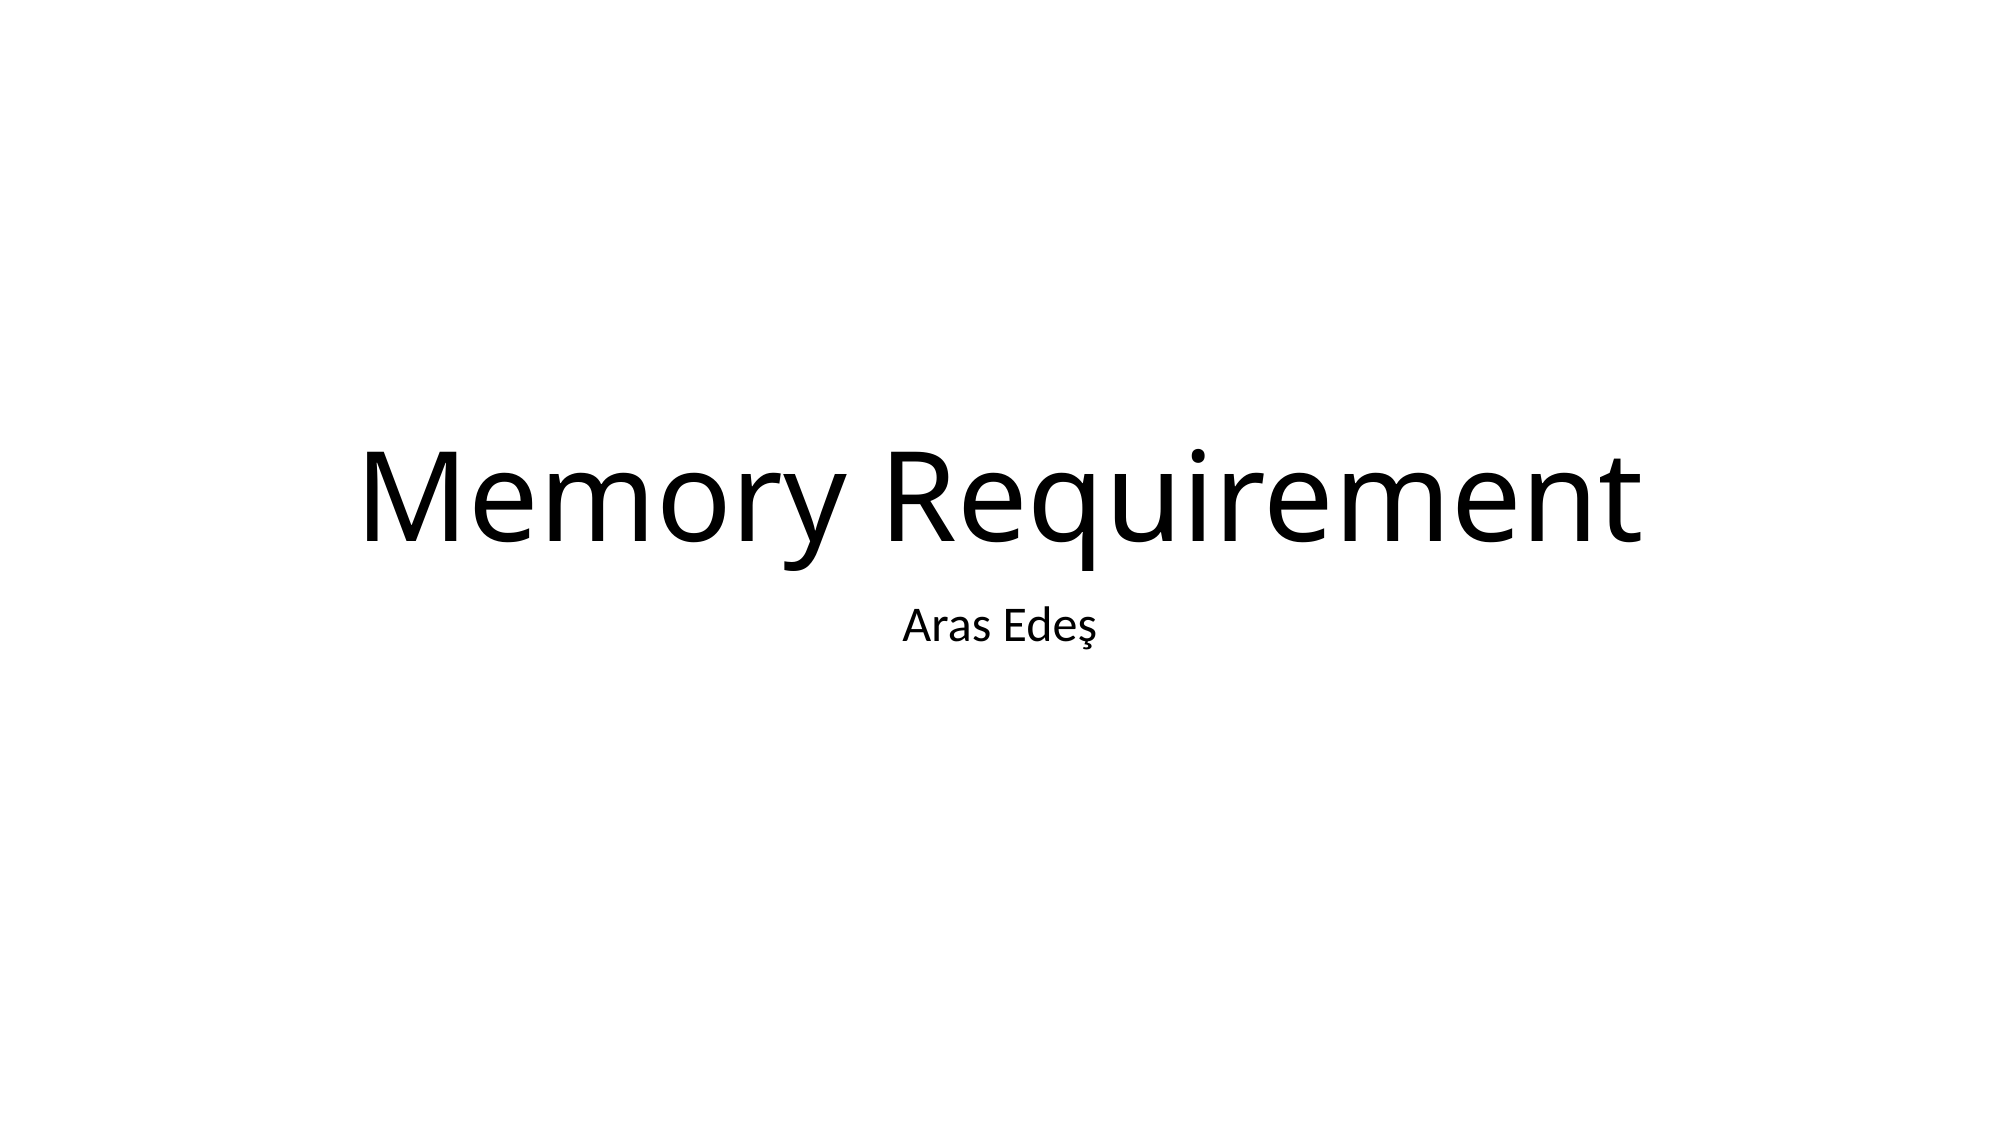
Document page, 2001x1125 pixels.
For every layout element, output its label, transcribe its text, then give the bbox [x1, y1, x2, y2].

title Memory Requirement [249, 184, 1750, 576]
subtitle Aras Edeş [249, 590, 1750, 863]
